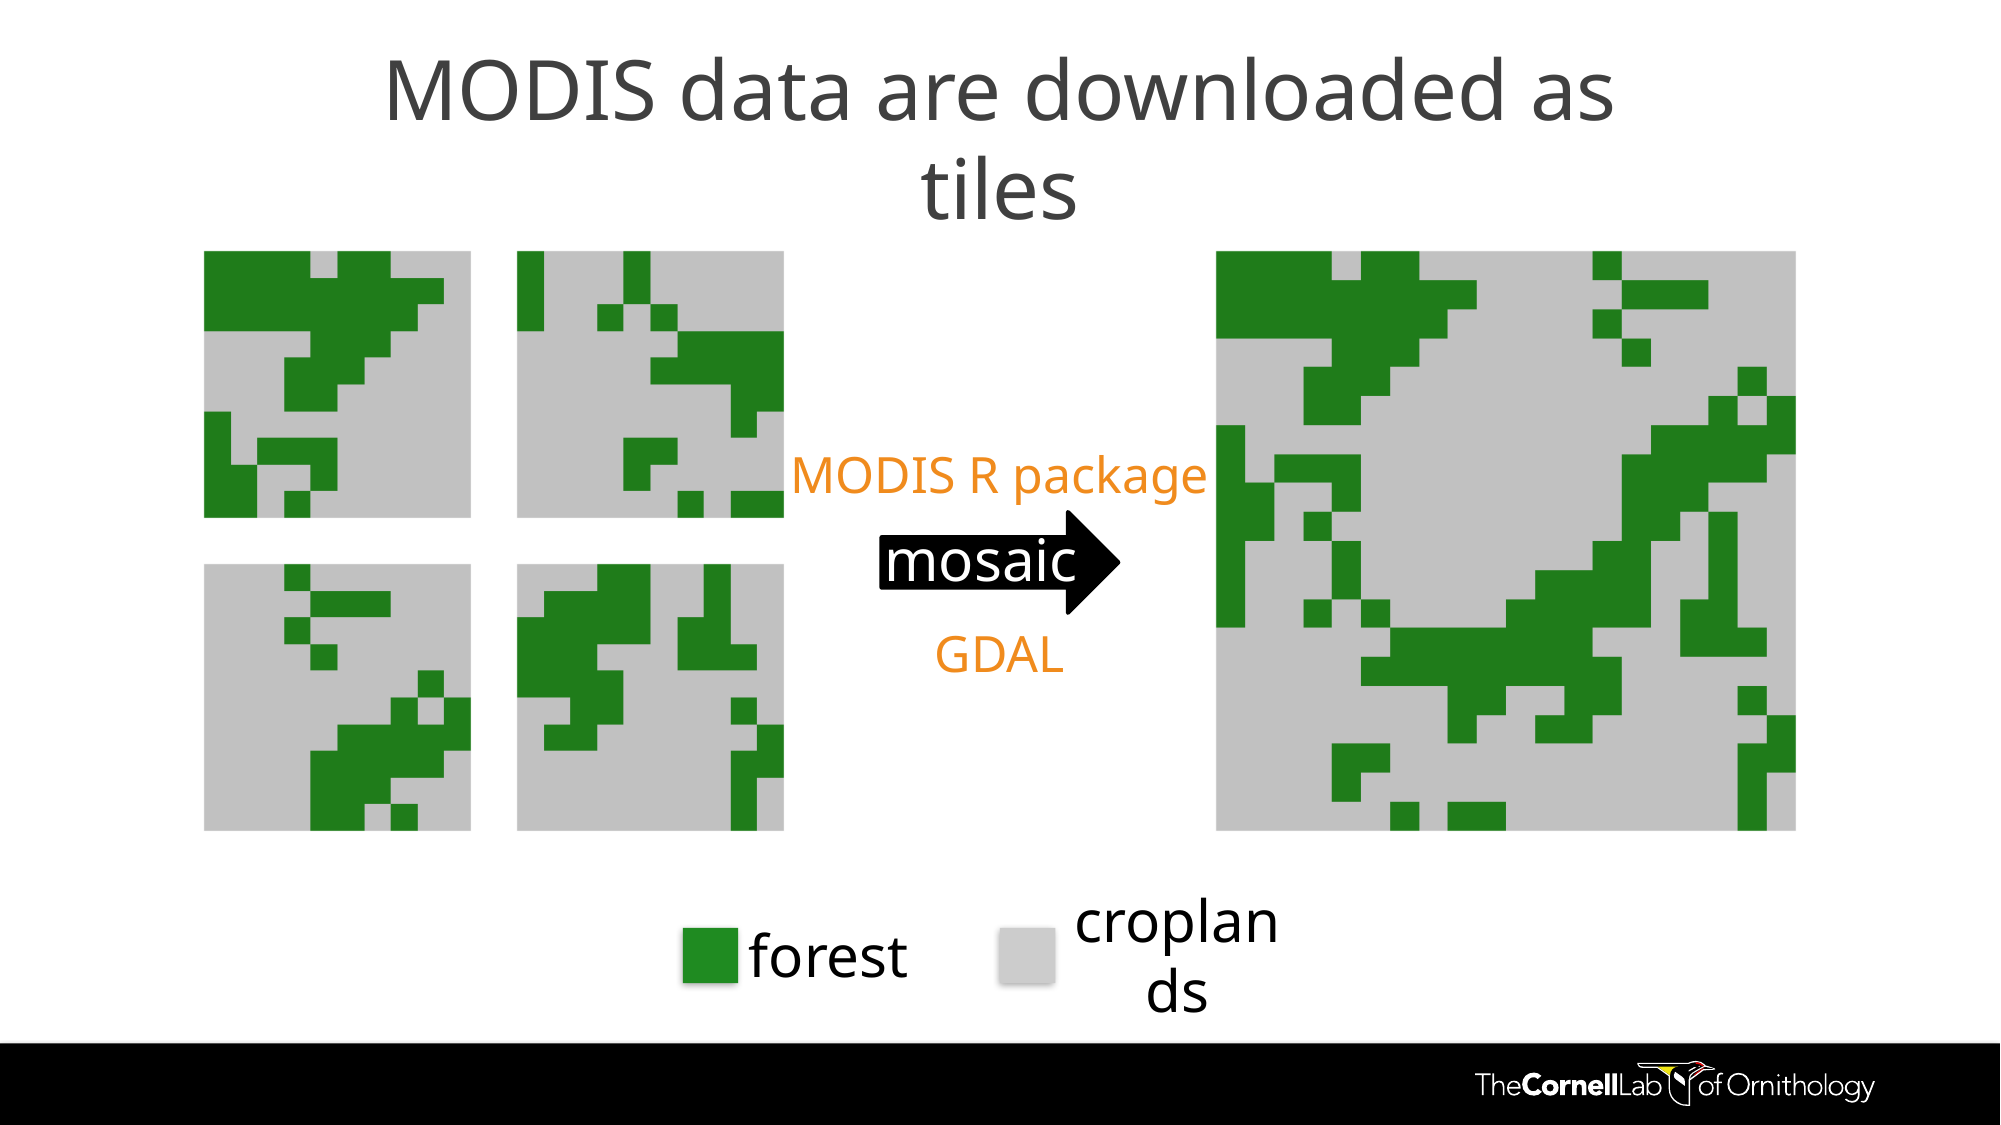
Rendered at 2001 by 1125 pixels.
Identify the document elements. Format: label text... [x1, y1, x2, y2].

text_box MODIS R package [810, 398, 1188, 550]
text_box MODIS data are downloaded as tiles [300, 61, 1700, 213]
text_box GDAL [810, 577, 1188, 729]
text_box mosaic [810, 550, 1188, 577]
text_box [0, 1043, 2000, 1125]
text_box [999, 920, 1311, 987]
picture [180, 228, 807, 855]
picture [1193, 228, 1819, 855]
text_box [682, 920, 930, 987]
